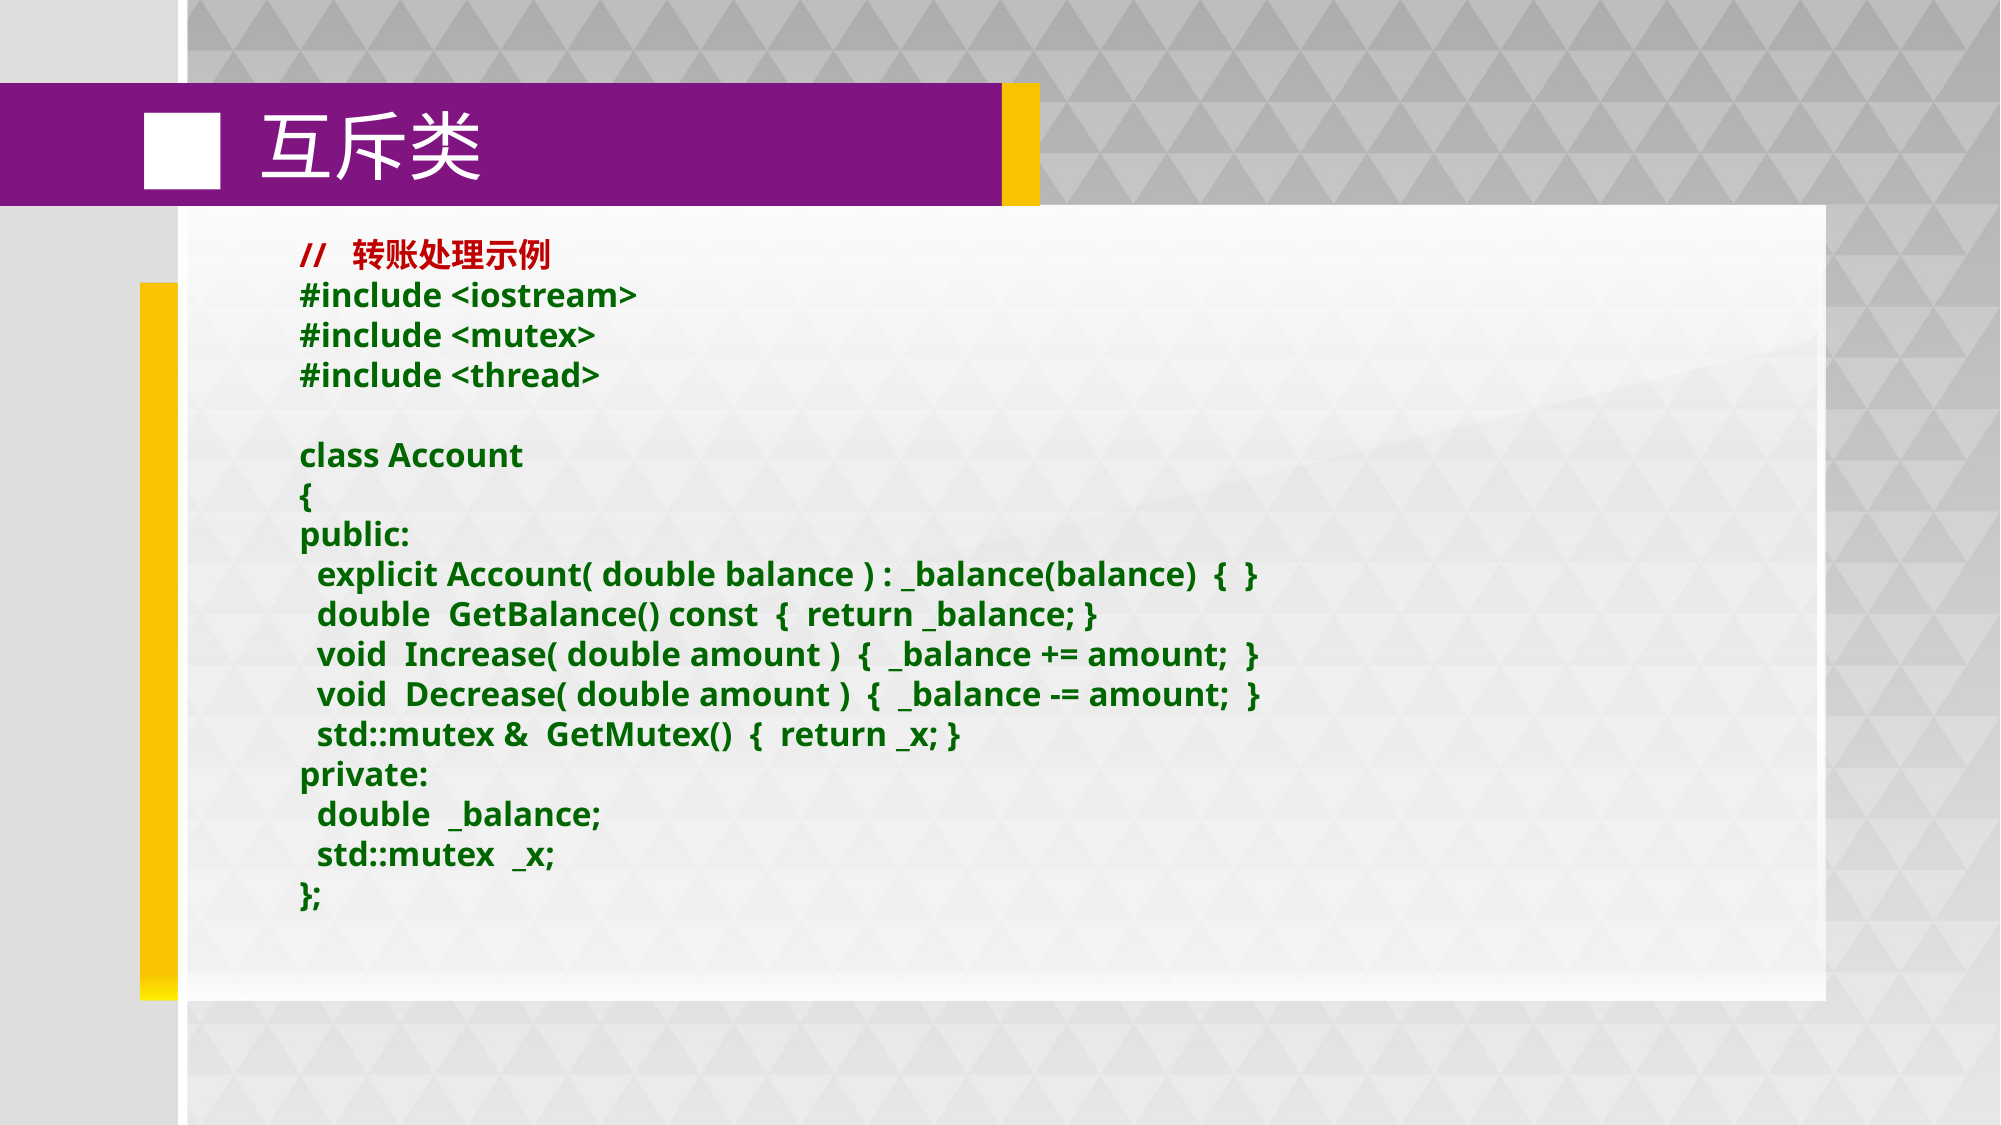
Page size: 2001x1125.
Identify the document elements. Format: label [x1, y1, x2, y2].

text_box [120, 69, 500, 206]
picture [0, 0, 2000, 1125]
